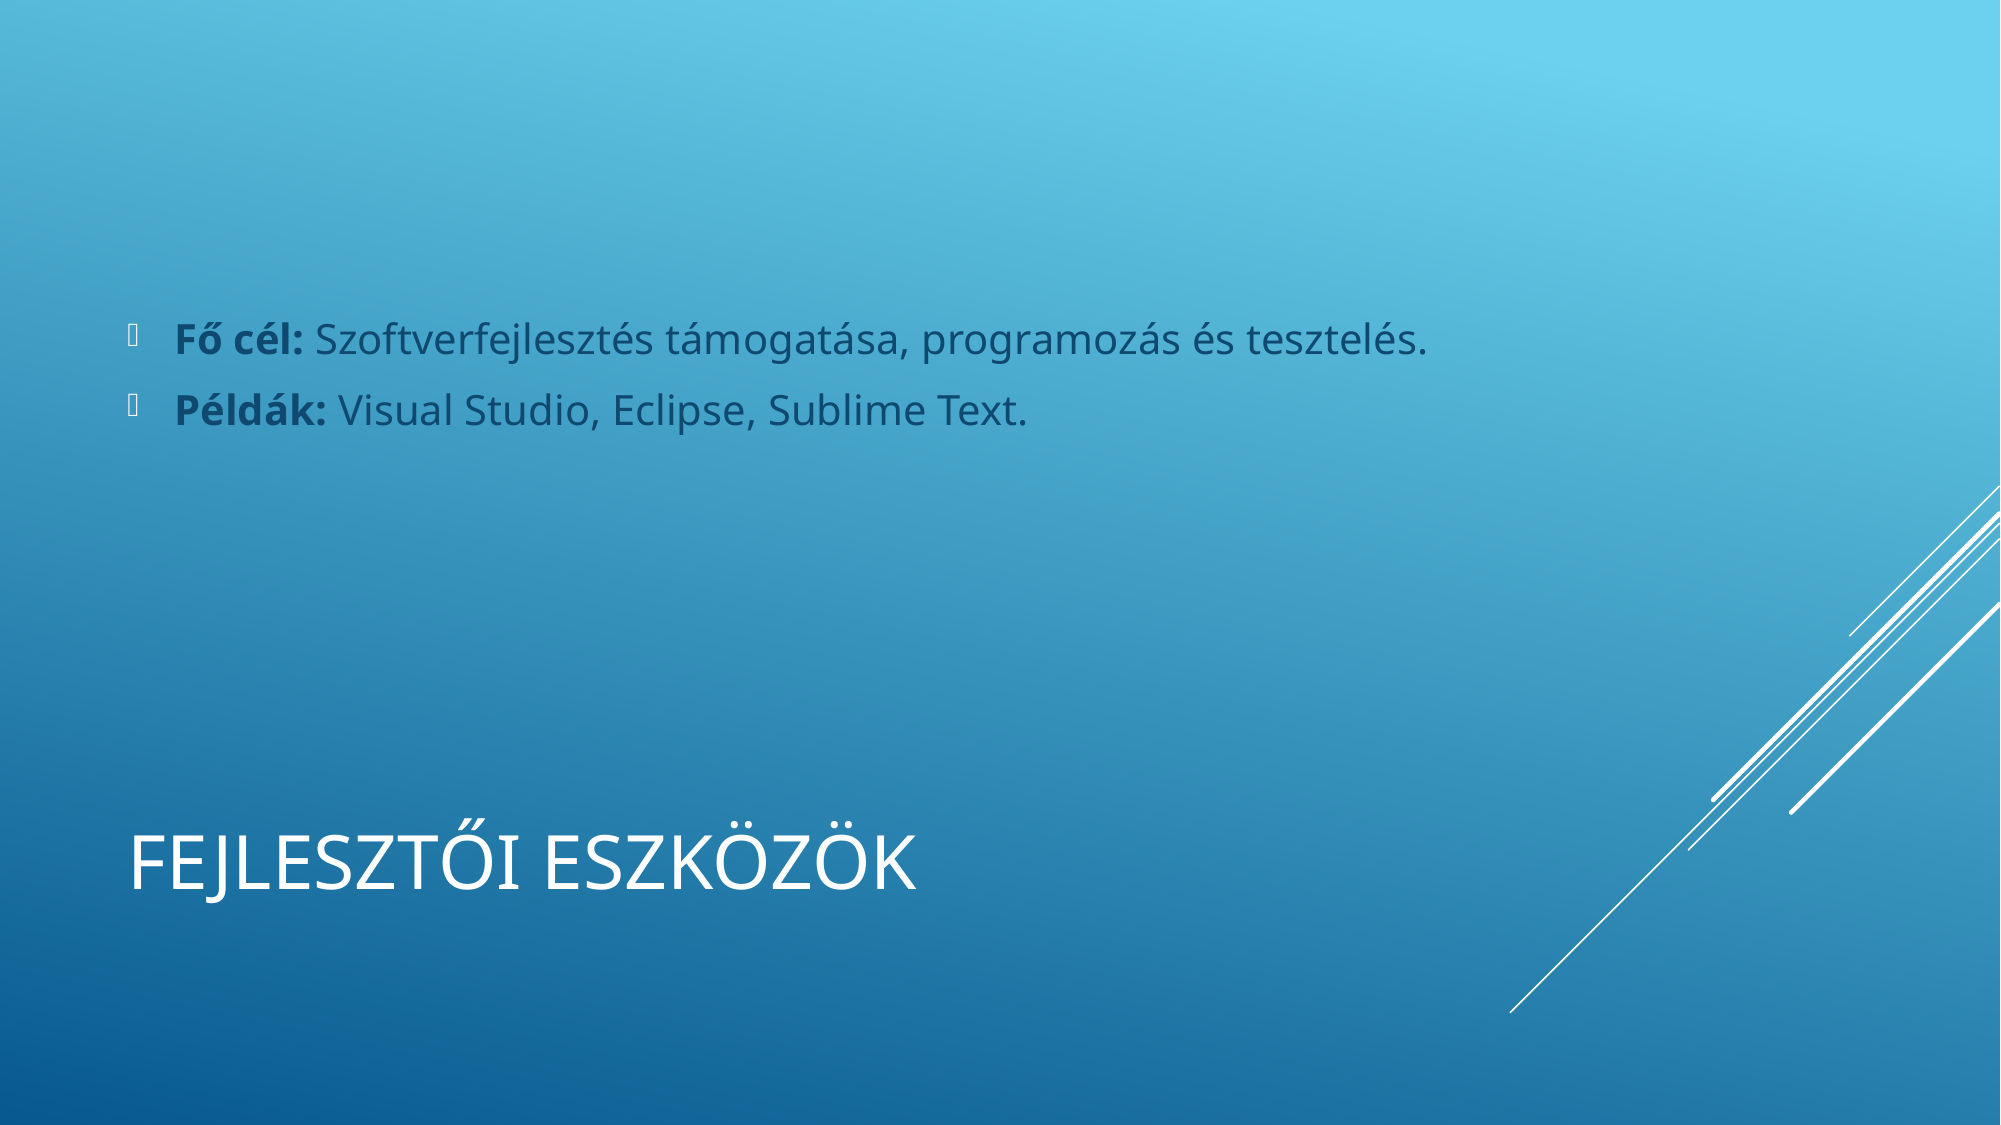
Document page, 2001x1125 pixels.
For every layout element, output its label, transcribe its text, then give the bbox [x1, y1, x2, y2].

title Fejlesztői eszközök [112, 736, 1513, 984]
list Fő cél: Szoftverfejlesztés támogatása, programozás és tesztelés. Példák: Visual Studio, Eclipse, Sublime Text. [112, 112, 1513, 706]
